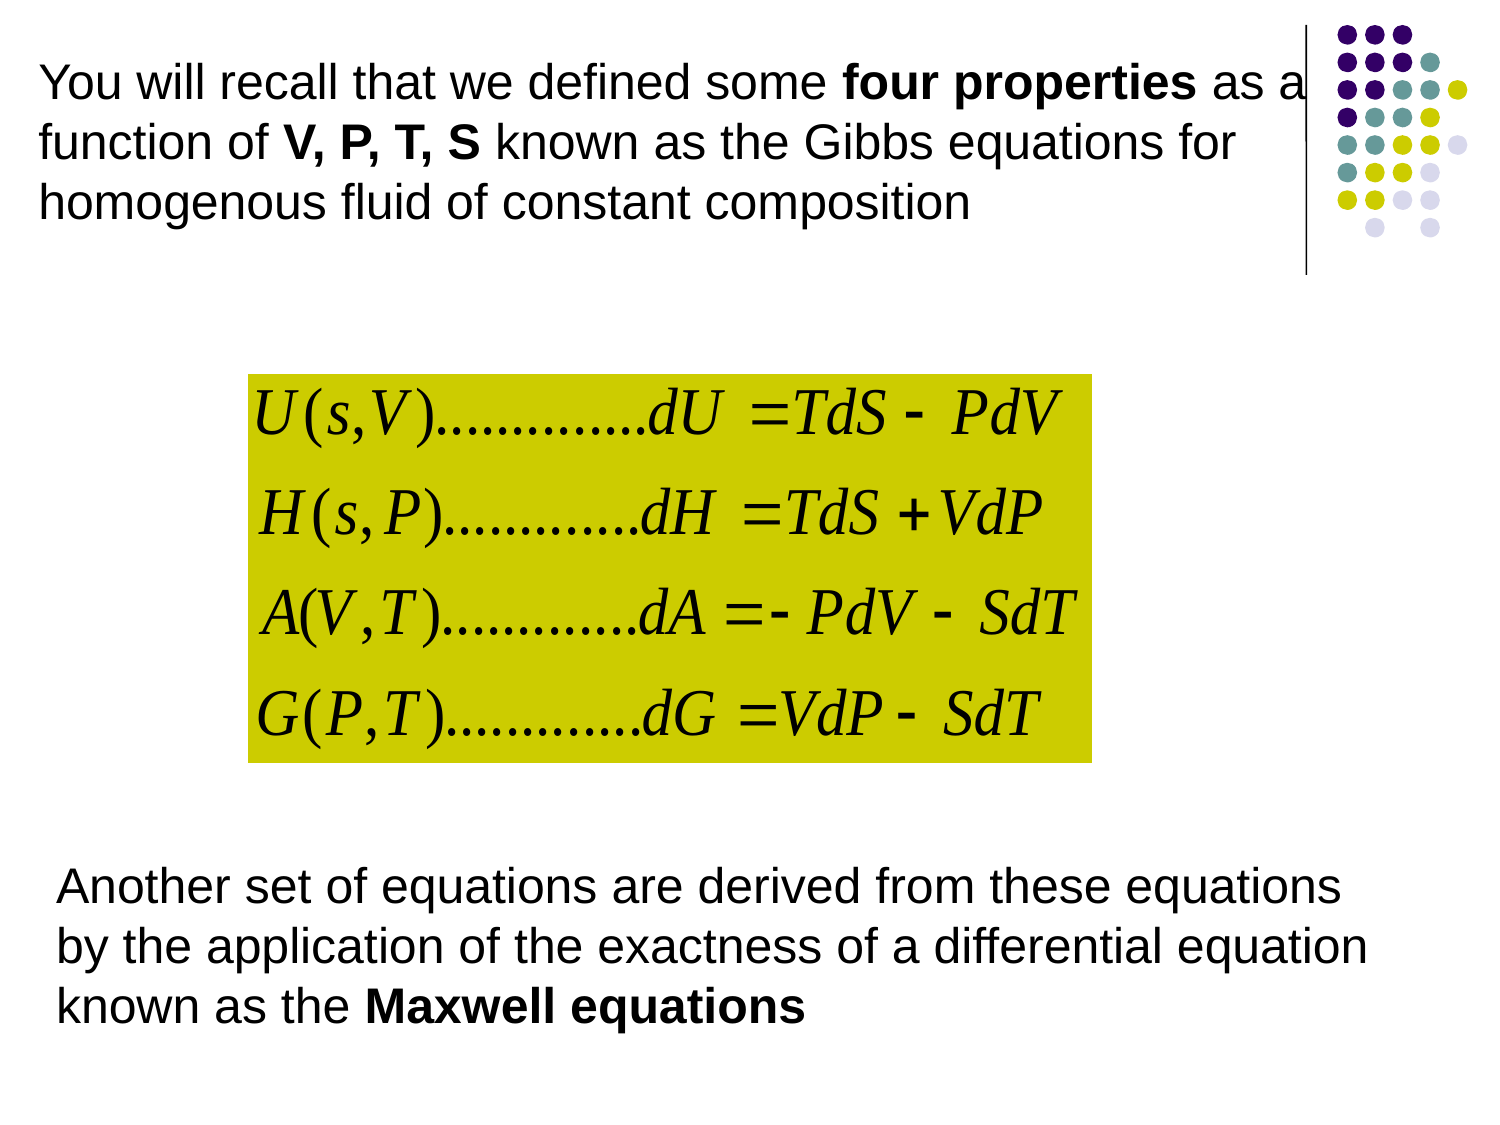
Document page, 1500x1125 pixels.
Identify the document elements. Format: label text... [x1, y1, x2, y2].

text_box You will recall that we defined some four properties as a function of V, P, T, S known as the Gibbs equations for homogenous fluid of constant composition [23, 42, 1329, 238]
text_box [247, 373, 1093, 764]
text_box Another set of equations are derived from these equations by the application of the exactness of a differential equation known as the Maxwell equations [41, 845, 1412, 1041]
